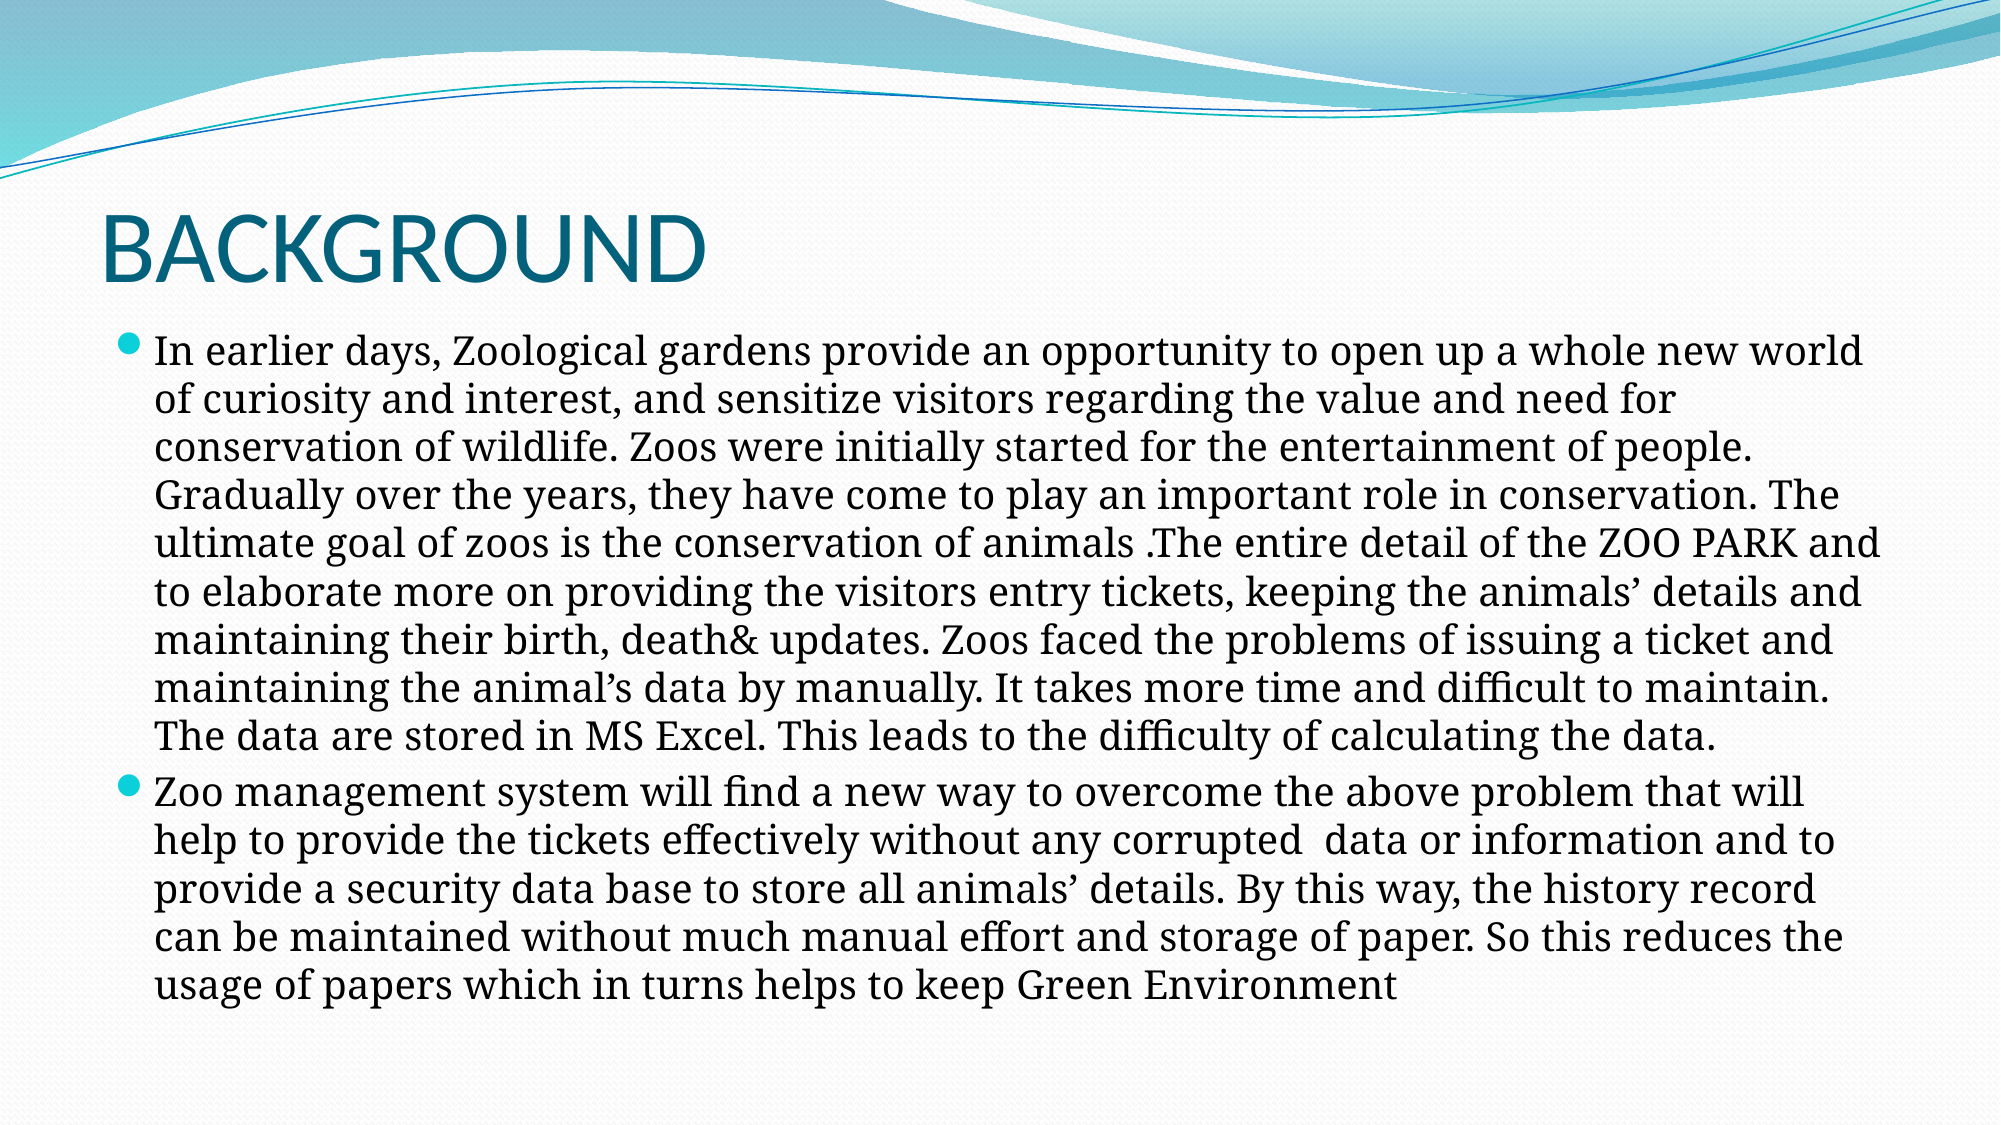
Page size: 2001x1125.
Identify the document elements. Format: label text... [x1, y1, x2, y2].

title BACKGROUND [99, 115, 1900, 303]
list In earlier days, Zoological gardens provide an opportunity to open up a whole new world of curiosity and interest, and sensitize visitors regarding the value and need for conservation of wildlife. Zoos were initially started for the entertainment of people. Gradually over the years, they have come to play an important role in conservation. The ultimate goal of zoos is the conservation of animals .The entire detail of the ZOO PARK and to elaborate more on providing the visitors entry tickets, keeping the animals’ details and maintaining their birth, death& updates. Zoos faced the problems of issuing a ticket and maintaining the animal’s data by manually. It takes more time and difficult to maintain. The data are stored in MS Excel. This leads to the difficulty of calculating the data. Zoo management system will find a new way to overcome the above problem that will help to provide the tickets effectively without any corrupted data or information and to provide a security data base to store all animals’ details. By this way, the history record can be maintained without much manual effort and storage of paper. So this reduces the usage of papers which in turns helps to keep Green Environment [99, 317, 1900, 1038]
